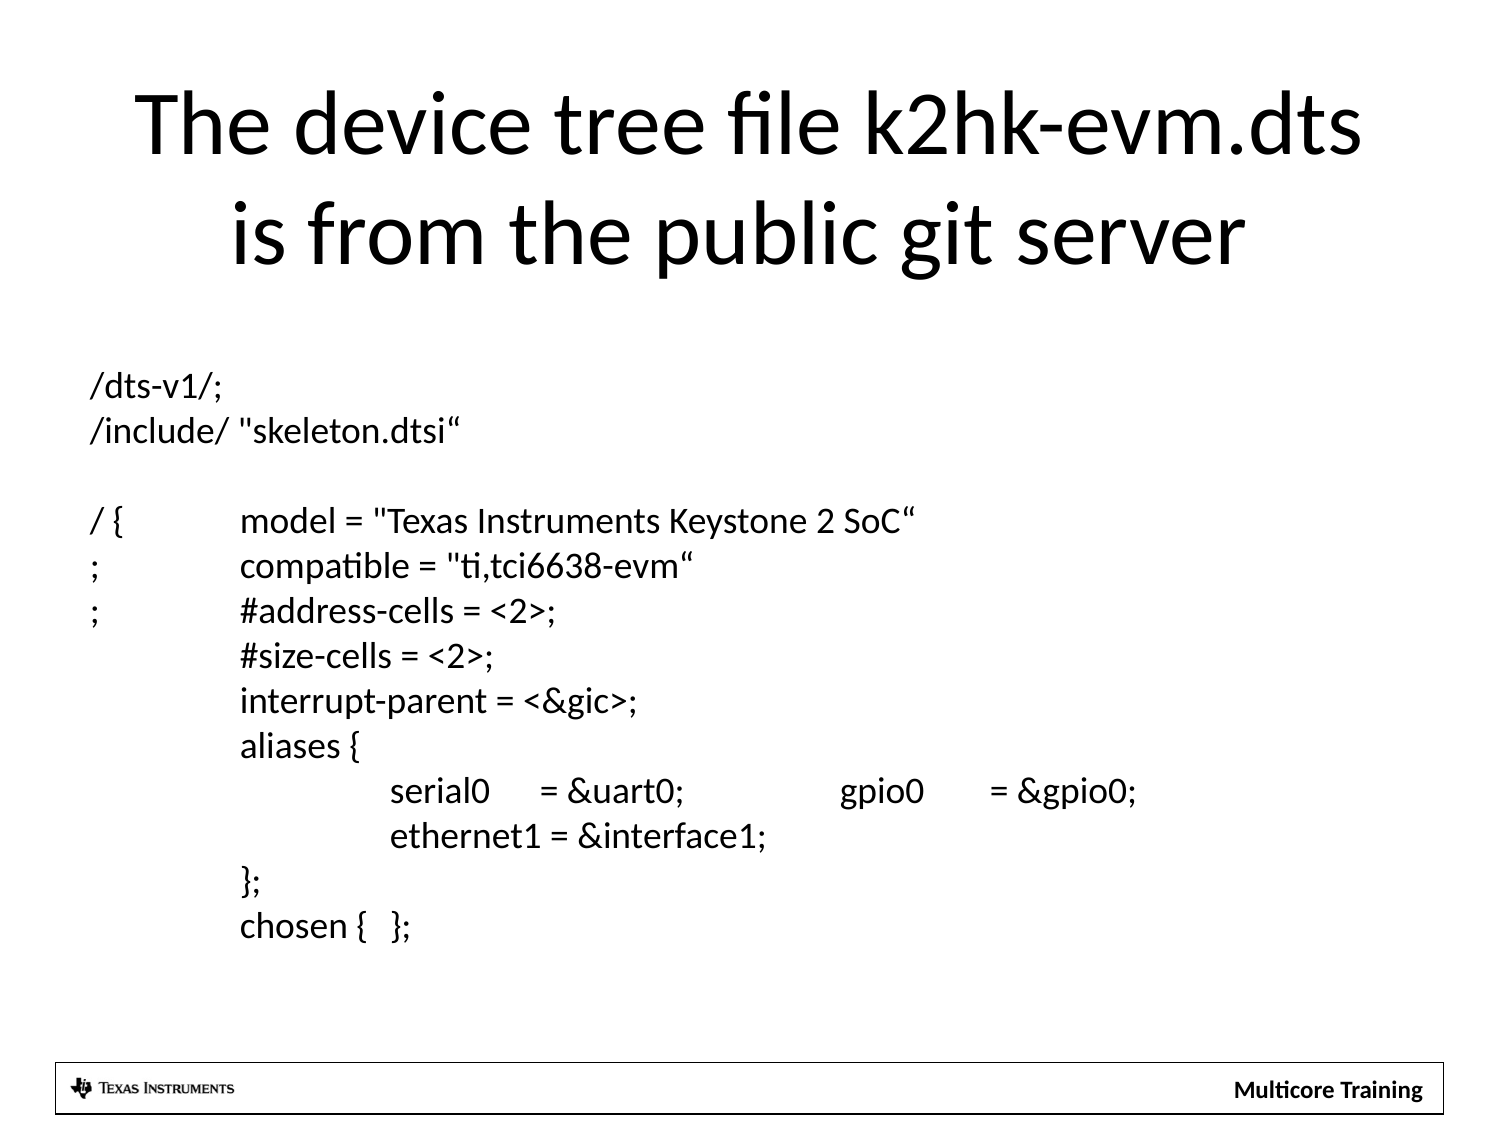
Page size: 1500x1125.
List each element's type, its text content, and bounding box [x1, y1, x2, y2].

picture [59, 1066, 245, 1110]
text_box /dts-v1/; /include/ "skeleton.dtsi“ / { model = "Texas Instruments Keystone 2 SoC“ ; compatible = "ti,tci6638-evm“ ; #address-cells = <2>; #size-cells = <2>; interrupt-parent = <&gic>; aliases { serial0 = &uart0; gpio0 = &gpio0; ethernet1 = &interface1; }; chosen { }; [74, 354, 1380, 999]
title The device tree file k2hk-evm.dts is from the public git server [74, 83, 1426, 263]
